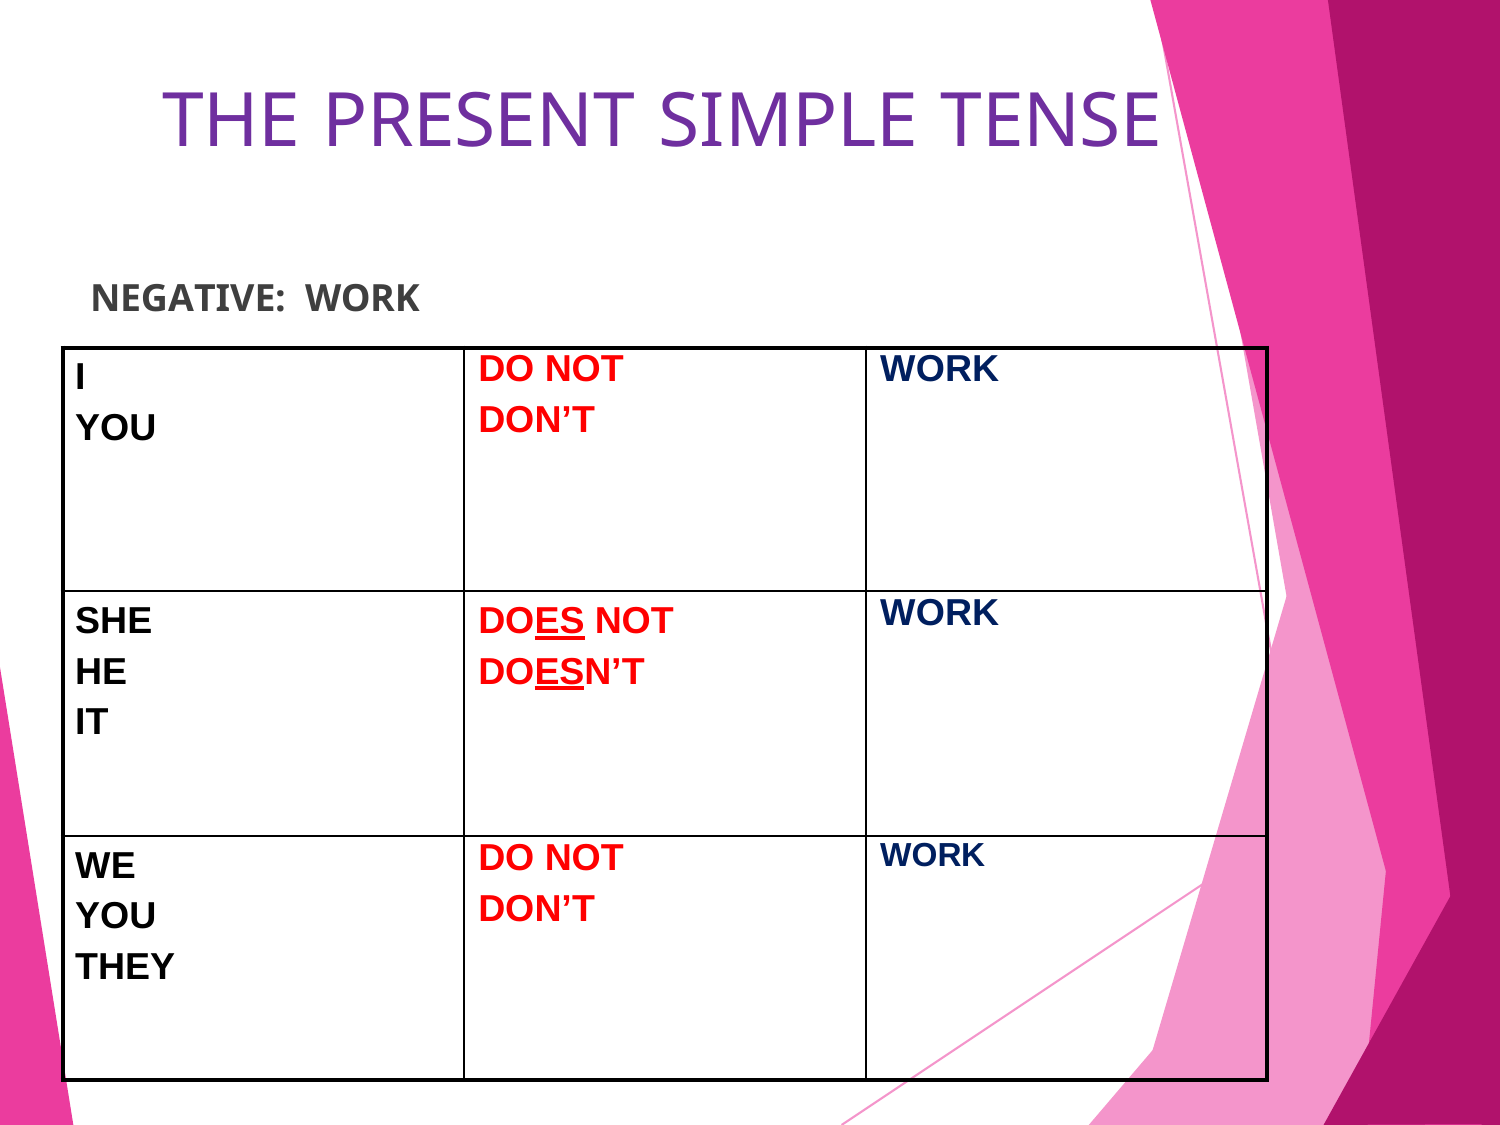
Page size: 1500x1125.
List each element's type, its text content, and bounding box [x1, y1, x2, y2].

text_box [0, 667, 74, 1125]
table_cell WORK [867, 592, 1265, 835]
table_cell SHE HE IT [65, 592, 463, 835]
table_cell WE YOU THEY [65, 837, 463, 1078]
table_cell DO NOT DON’T [465, 837, 865, 1078]
title THE PRESENT SIMPLE TENSE [87, 71, 1412, 260]
table_header WORK [867, 350, 1265, 590]
text_box NEGATIVE: WORK [87, 273, 442, 319]
table_cell WORK [867, 837, 1265, 1078]
table_cell DOES NOT DOESN’T [465, 592, 865, 835]
table_header I YOU [65, 350, 463, 590]
table_header DO NOT DON’T [465, 350, 865, 590]
